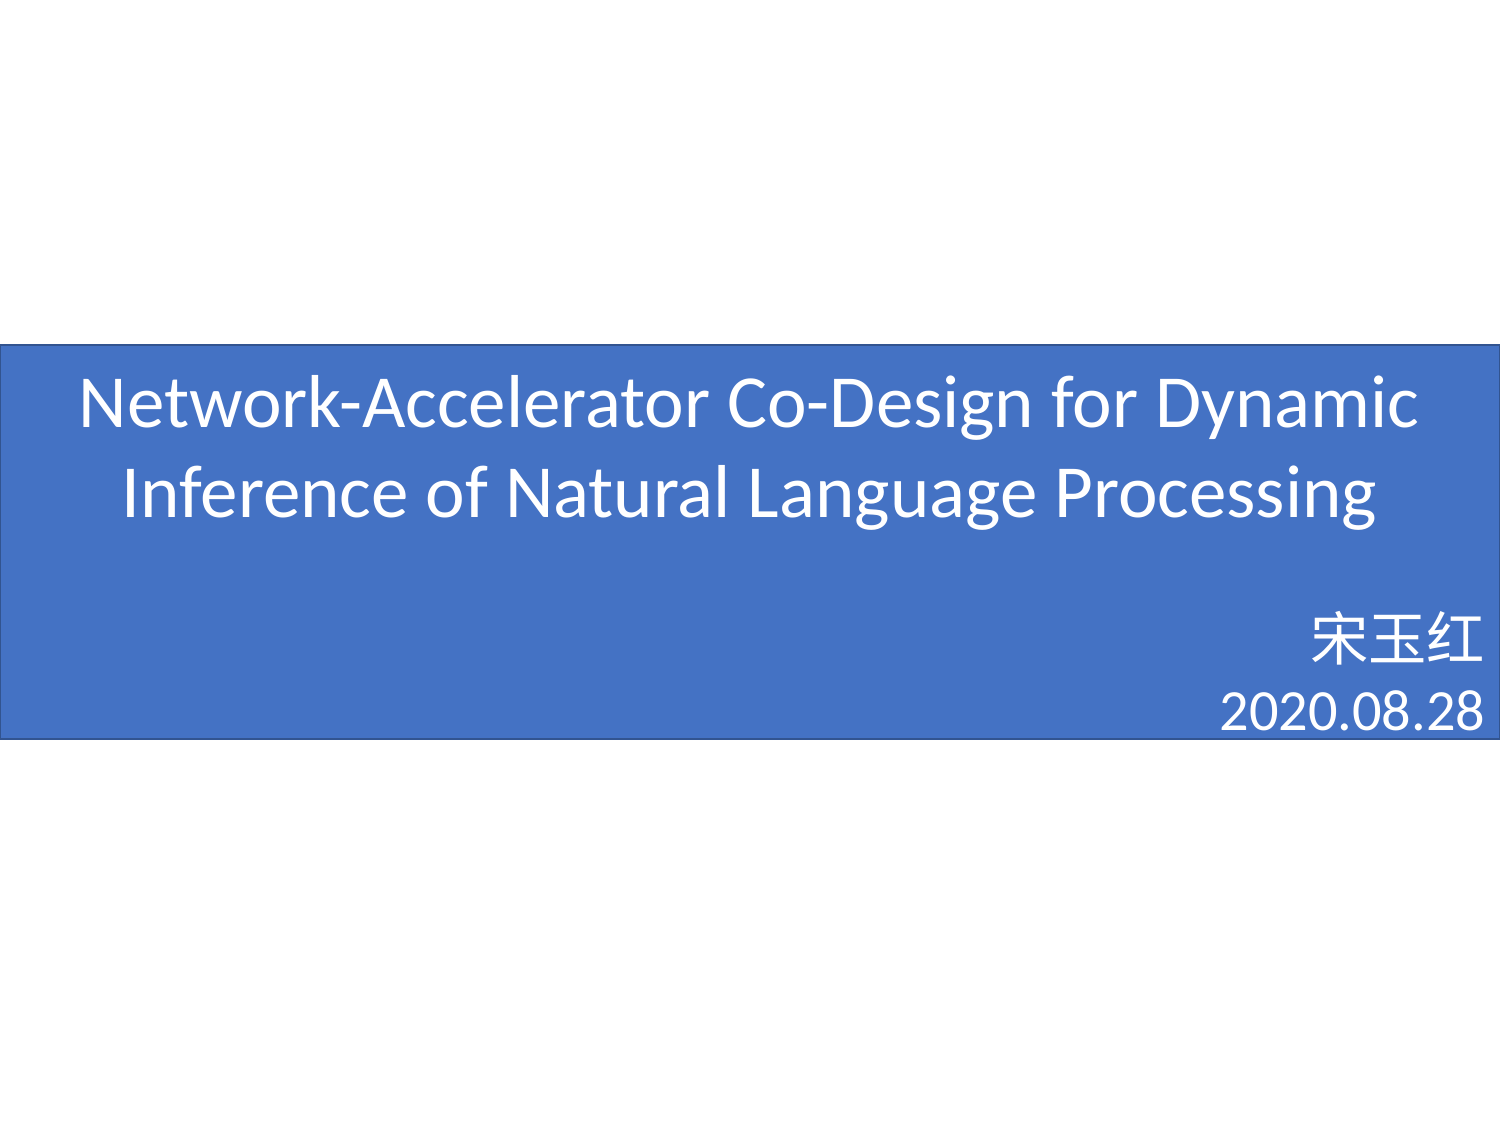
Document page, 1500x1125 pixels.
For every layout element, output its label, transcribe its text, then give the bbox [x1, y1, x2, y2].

text_box Network-Accelerator Co-Design for Dynamic Inference of Natural Language Processing 宋玉红 2020.08.28 [0, 345, 1500, 750]
